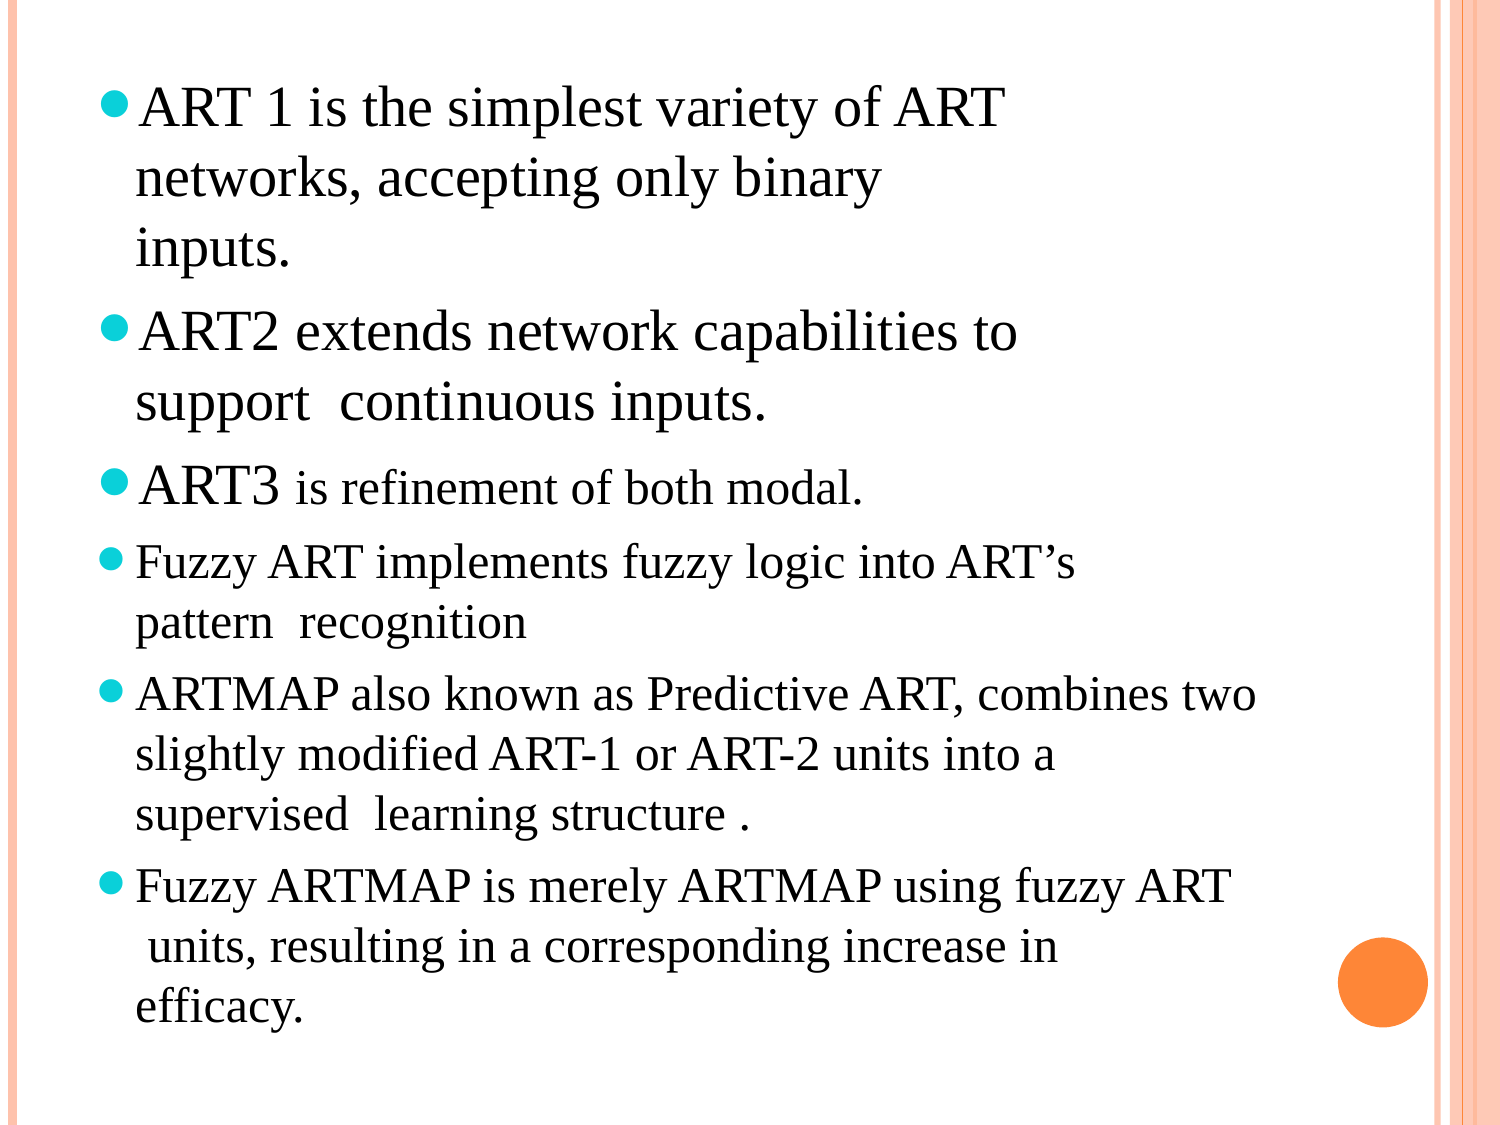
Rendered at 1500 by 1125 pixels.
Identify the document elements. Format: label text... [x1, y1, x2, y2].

text_box ART 1 is the simplest variety of ART networks, accepting only binary inputs. ART2 extends network capabilities to support continuous inputs. ART3 is refinement of both modal. Fuzzy ART implements fuzzy logic into ART’s pattern recognition ARTMAP also known as Predictive ART, combines two slightly modified ART-1 or ART-2 units into a supervised learning structure . Fuzzy ARTMAP is merely ARTMAP using fuzzy ART units, resulting in a corresponding increase in efficacy. [87, 65, 1282, 1033]
